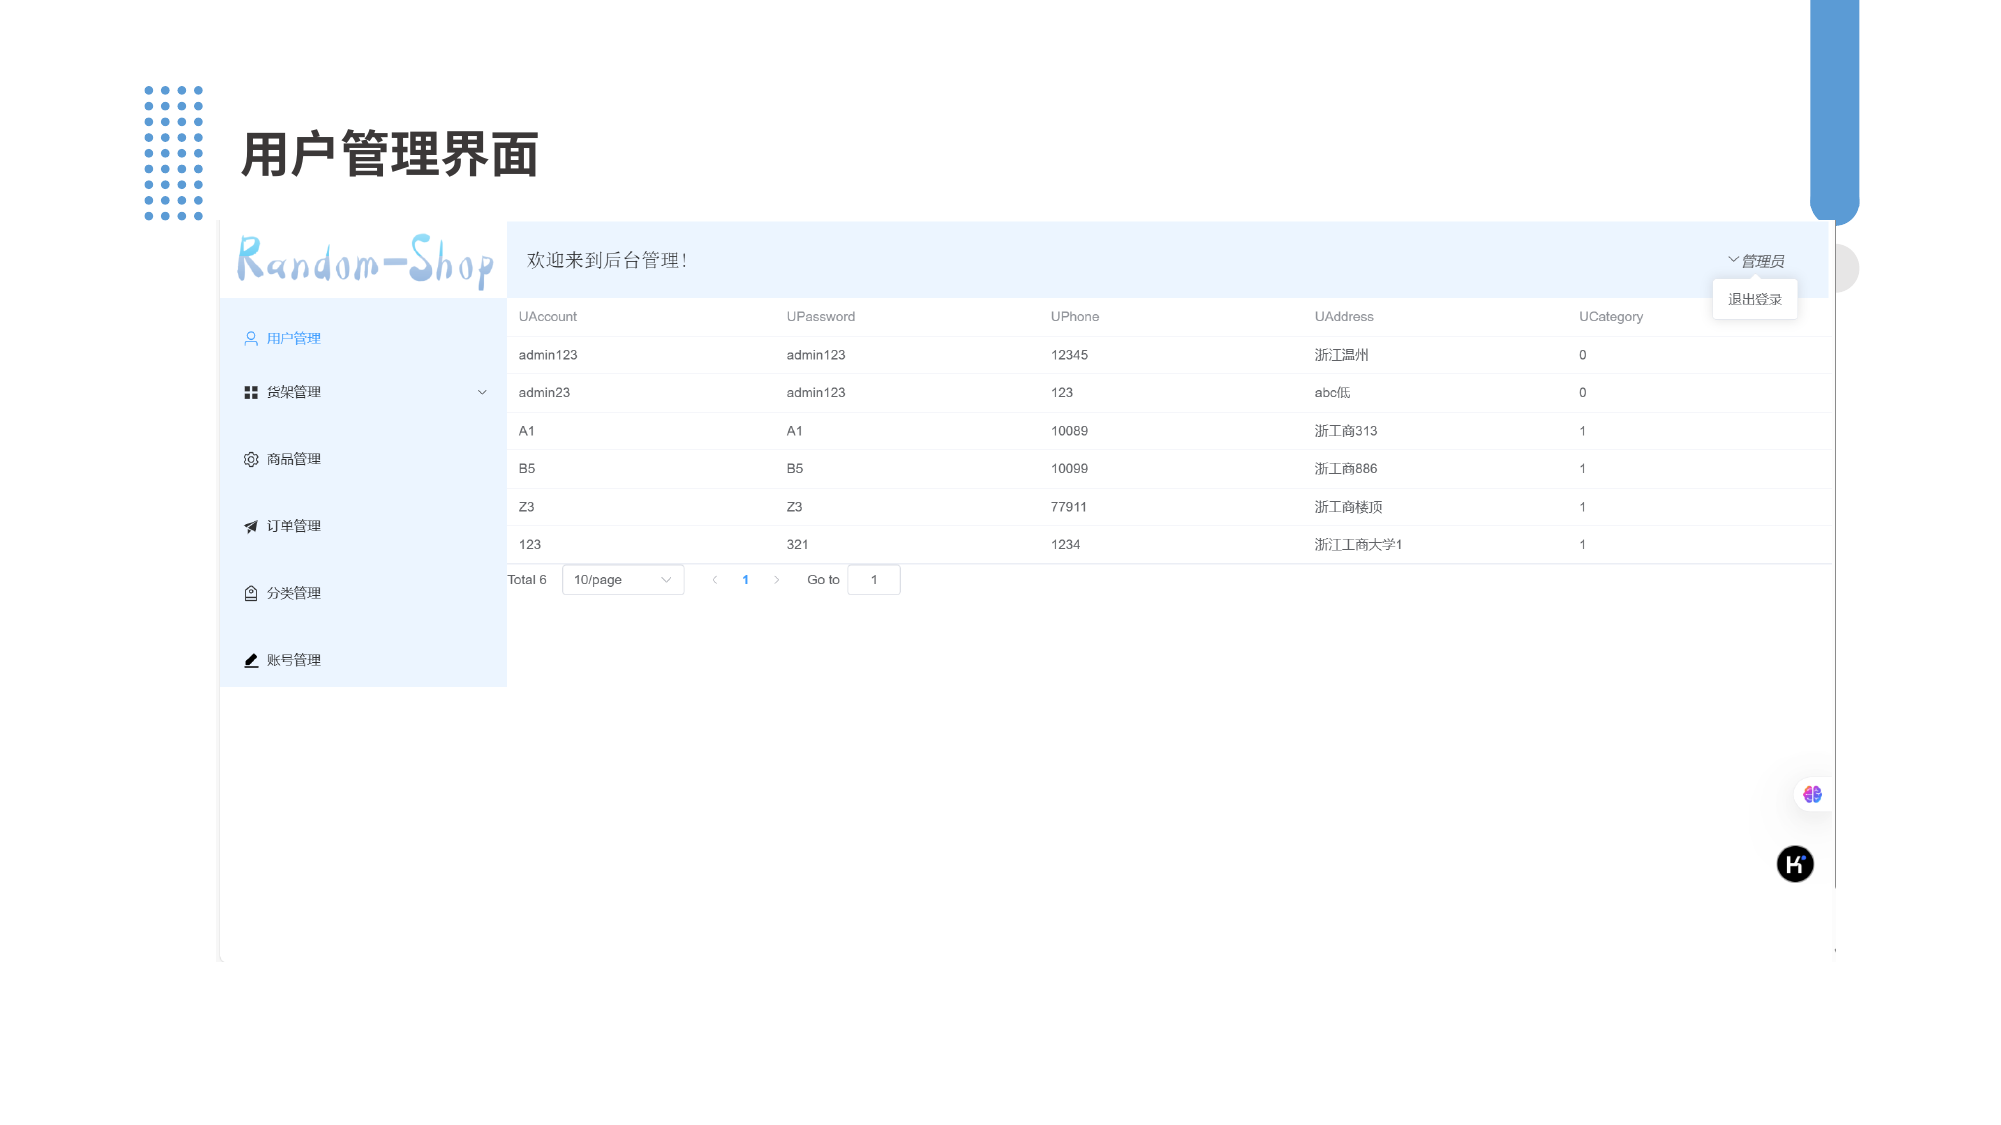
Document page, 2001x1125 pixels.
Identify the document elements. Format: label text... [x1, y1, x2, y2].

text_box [106, 124, 241, 183]
picture [215, 220, 1836, 962]
text_box 用户管理界面 [225, 115, 599, 191]
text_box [1810, 0, 1860, 293]
